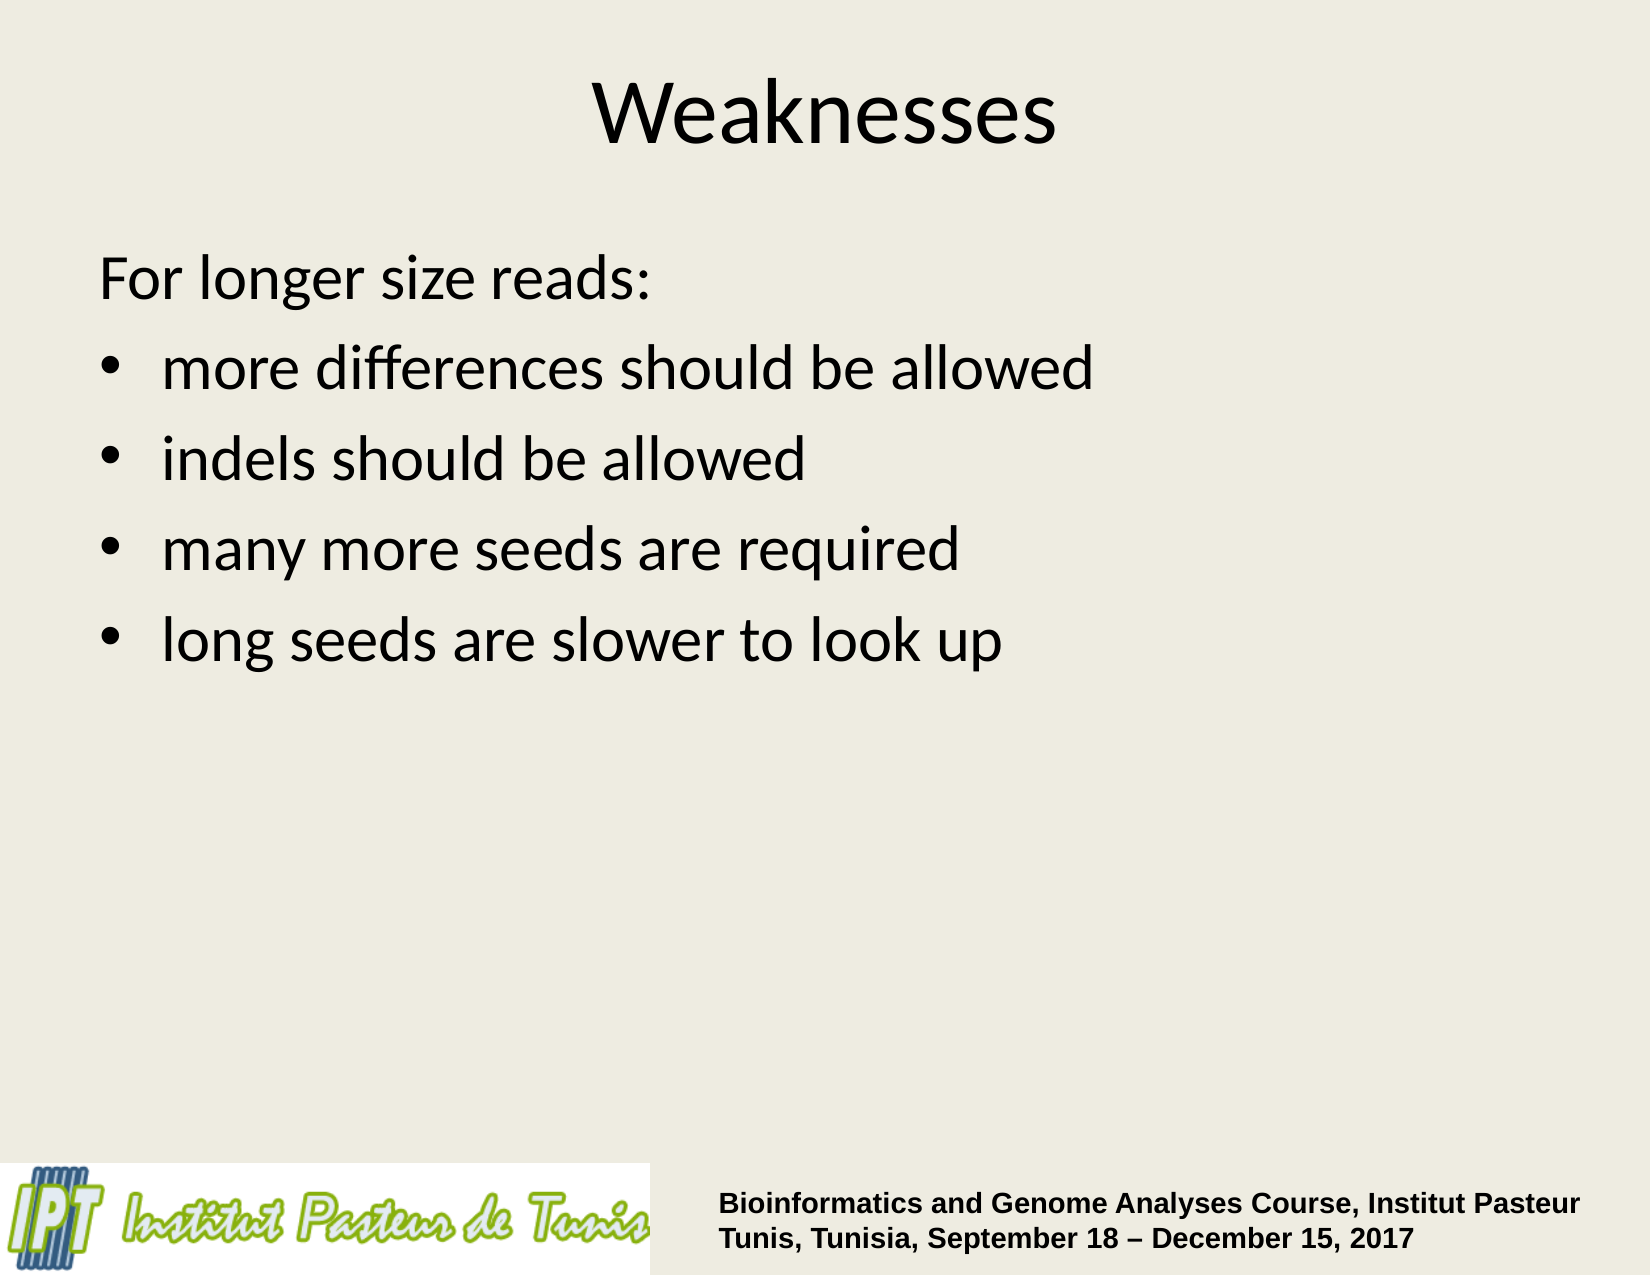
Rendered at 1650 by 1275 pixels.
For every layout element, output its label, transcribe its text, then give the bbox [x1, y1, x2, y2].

title Weaknesses [82, 0, 1568, 213]
picture [0, 1163, 650, 1275]
list For longer size reads: more differences should be allowed indels should be allowed many more seeds are required long seeds are slower to look up [82, 226, 1568, 1069]
